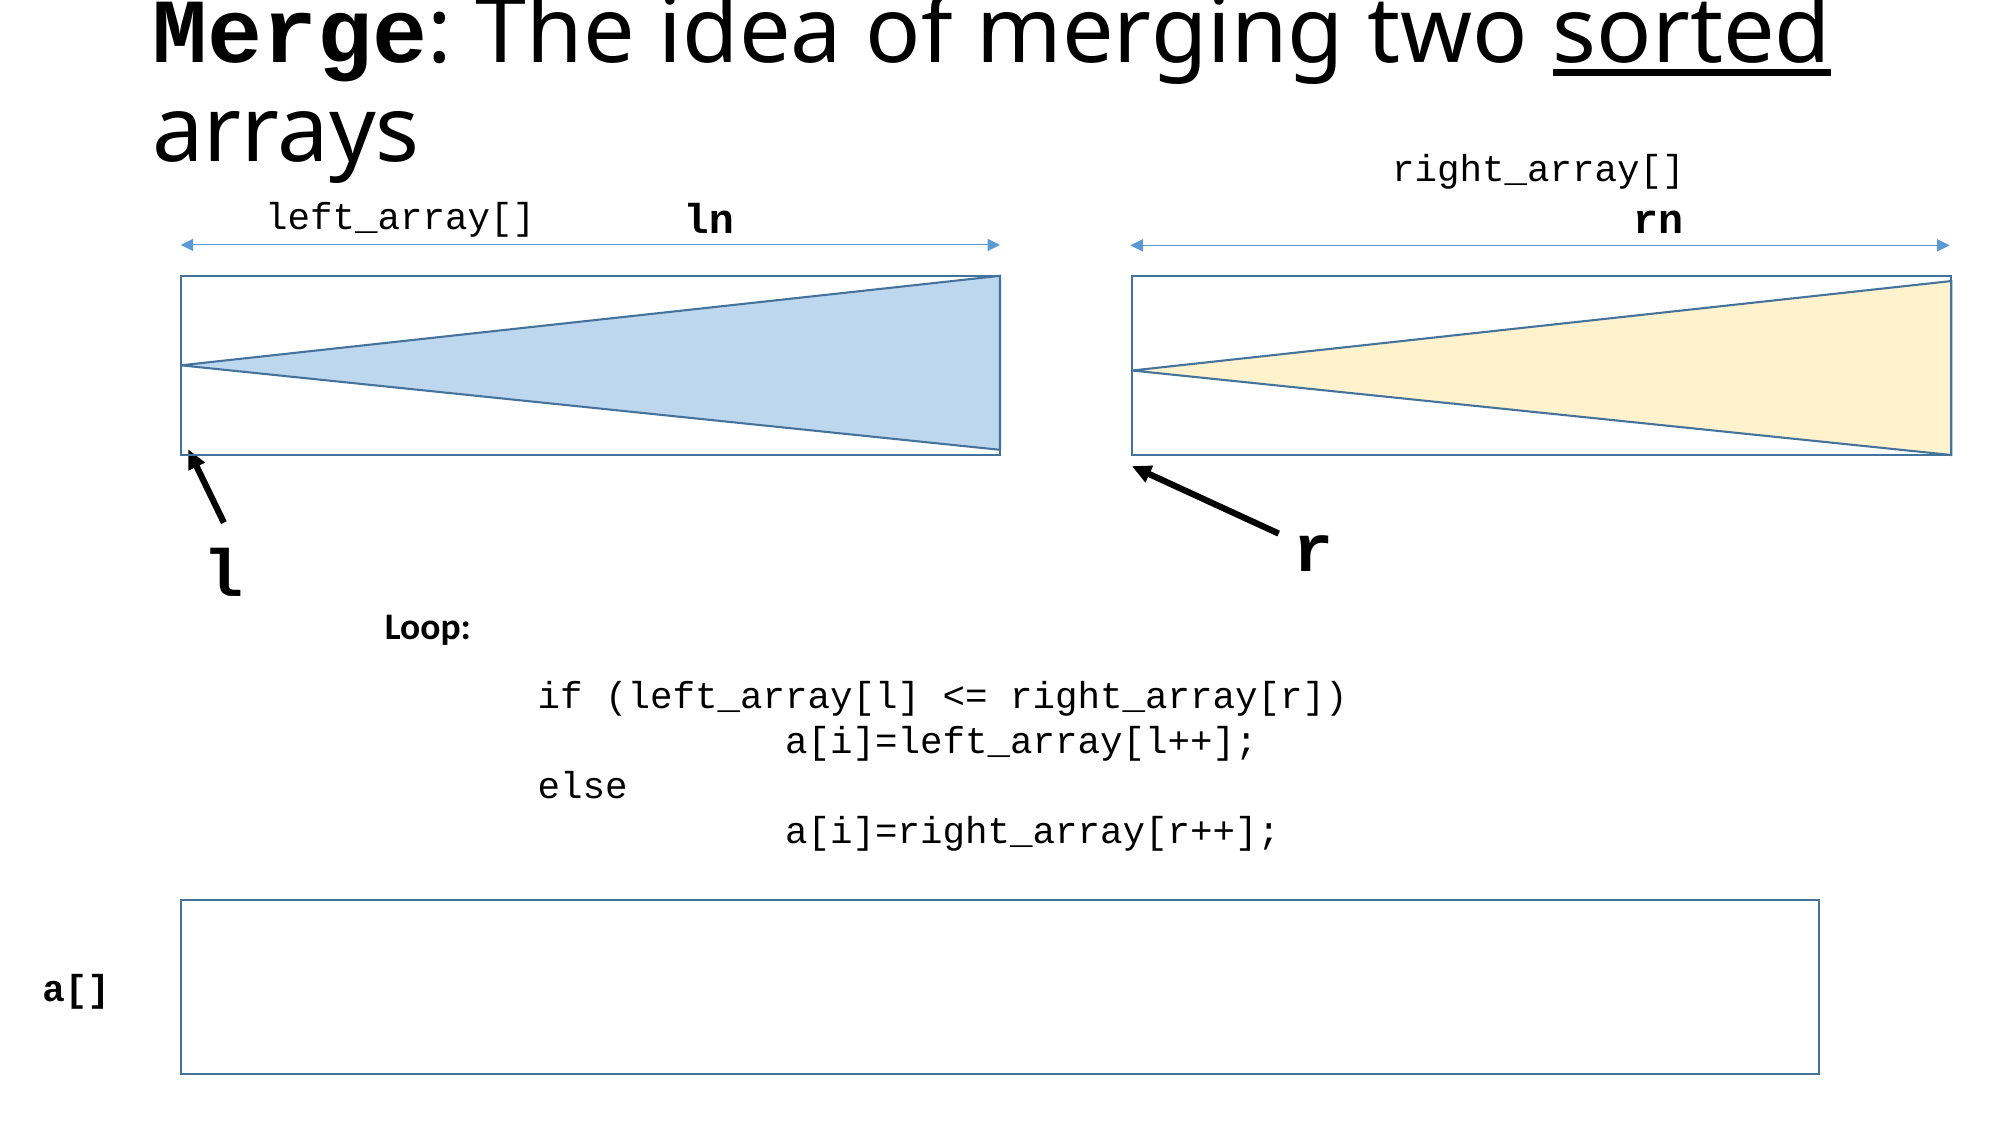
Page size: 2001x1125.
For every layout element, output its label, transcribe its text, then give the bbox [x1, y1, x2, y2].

text_box Loop: [370, 594, 487, 654]
text_box left_array[] [250, 184, 551, 244]
text_box r [1279, 496, 1349, 592]
text_box [180, 899, 1820, 1075]
text_box rn [1618, 184, 1699, 245]
text_box ln [668, 246, 749, 250]
text_box l [189, 522, 259, 618]
text_box right_array[] [1377, 136, 1700, 197]
text_box ln [668, 184, 749, 244]
text_box [1131, 275, 1952, 456]
text_box [180, 275, 1001, 456]
title Merge: The idea of merging two sorted arrays [137, 0, 1952, 191]
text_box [1132, 466, 1279, 534]
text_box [188, 449, 220, 523]
text_box rn [1618, 246, 1699, 250]
text_box a[] [27, 956, 125, 1017]
text_box if (left_array[l] <= right_array[r]) a[i]=left_array[l++]; else a[i]=right_array[r++]; [500, 663, 1363, 859]
